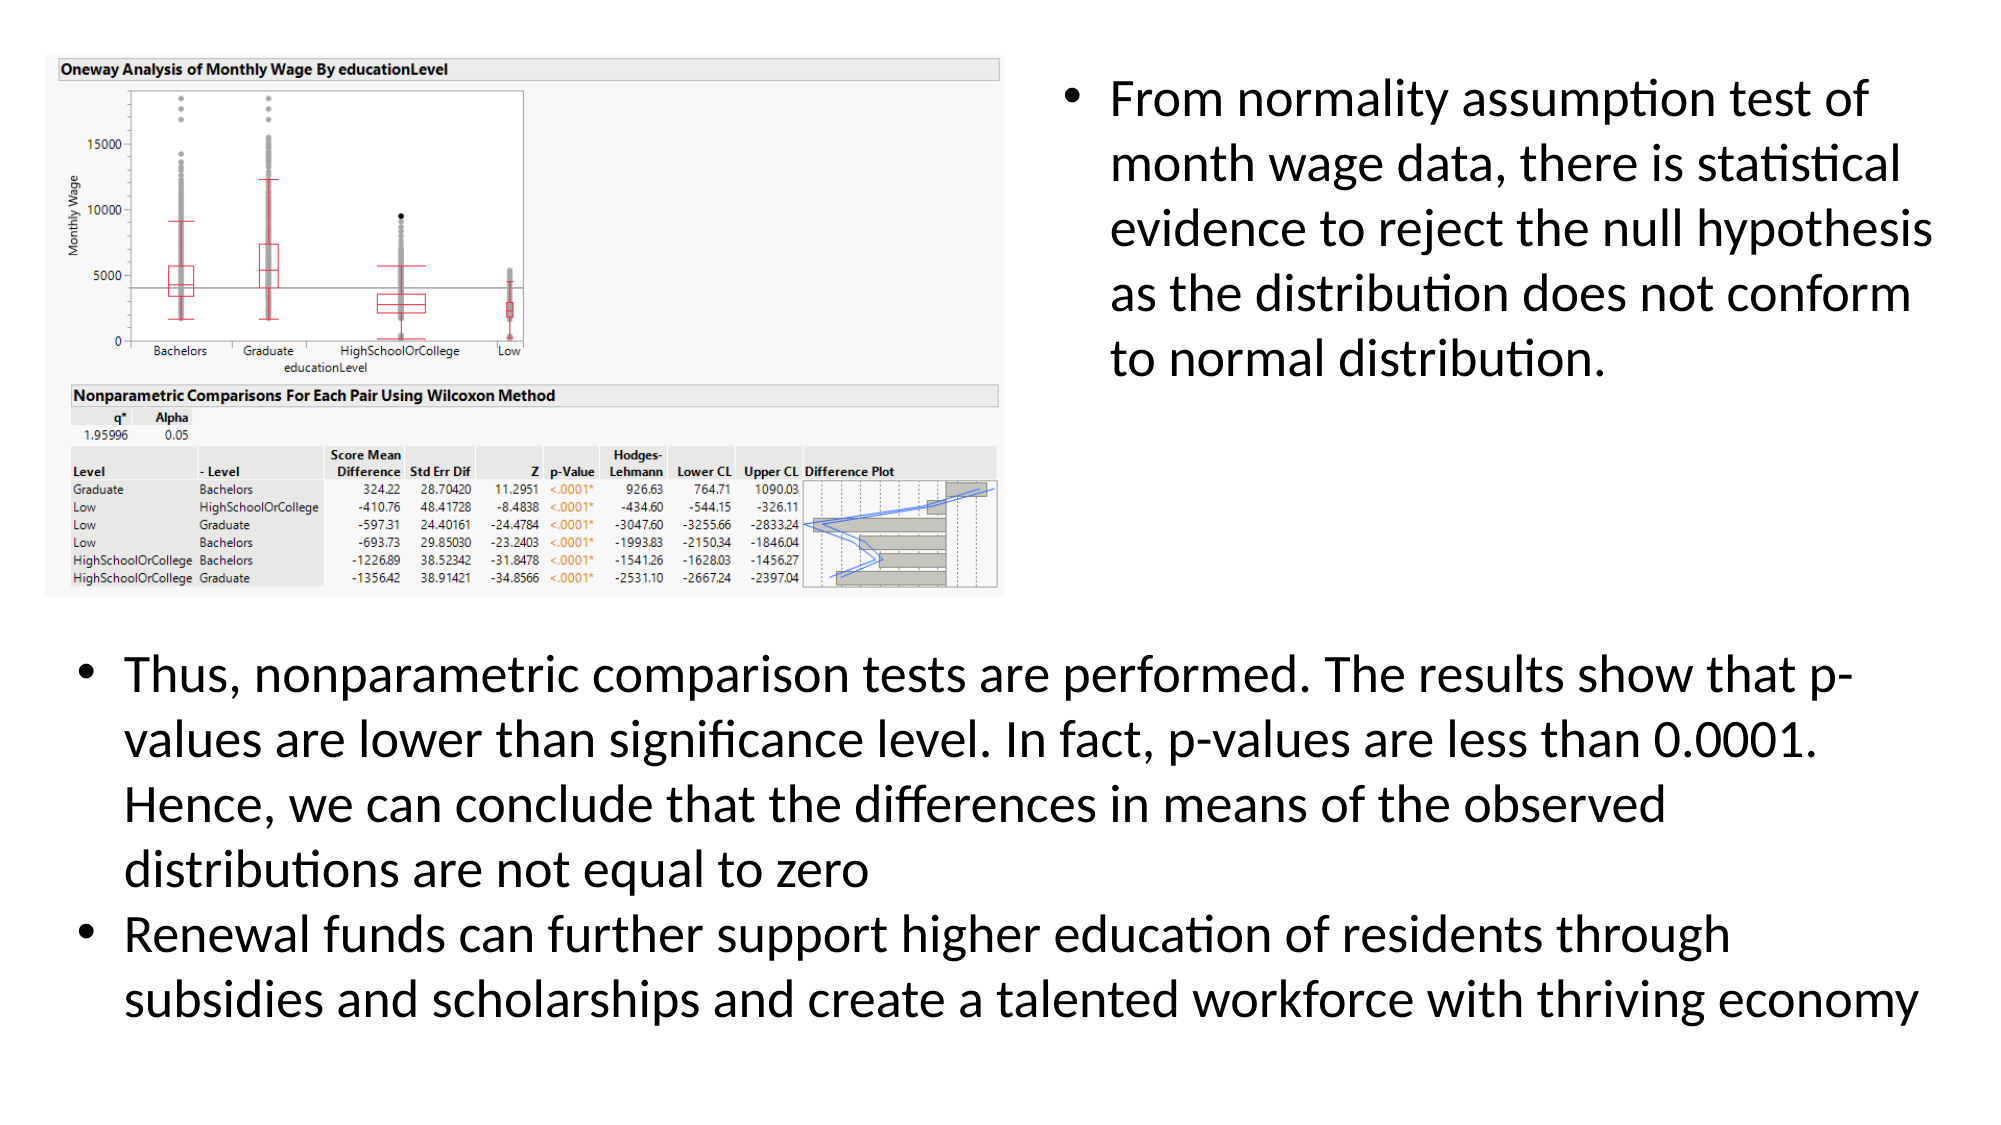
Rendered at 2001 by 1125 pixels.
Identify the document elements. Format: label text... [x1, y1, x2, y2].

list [45, 55, 1004, 598]
text_box Thus, nonparametric comparison tests are performed. The results show that p-values are lower than significance level. In fact, p-values are less than 0.0001. Hence, we can conclude that the differences in means of the observed distributions are not equal to zero Renewal funds can further support higher education of residents through subsidies and scholarships and create a talented workforce with thriving economy [62, 631, 1945, 1125]
text_box From normality assumption test of month wage data, there is statistical evidence to reject the null hypothesis as the distribution does not conform to normal distribution. [1048, 55, 1971, 395]
